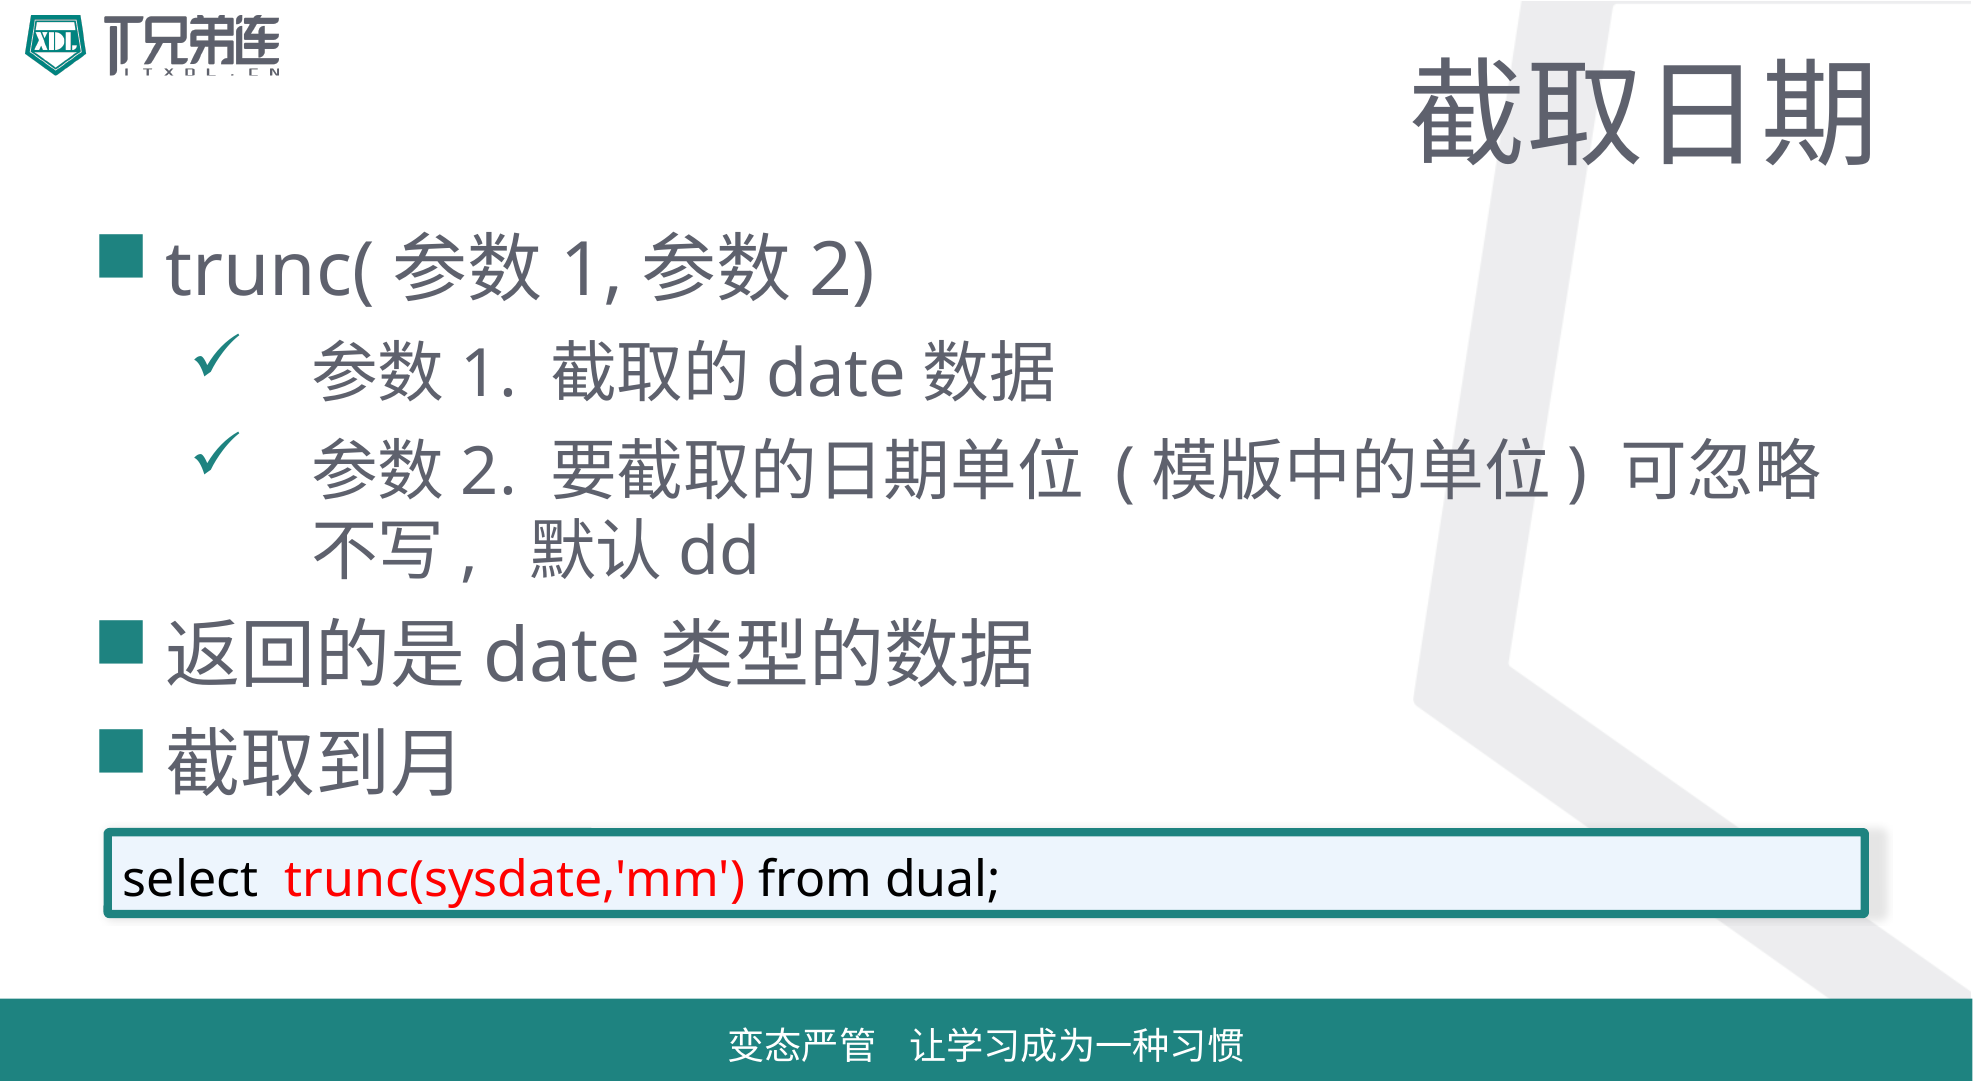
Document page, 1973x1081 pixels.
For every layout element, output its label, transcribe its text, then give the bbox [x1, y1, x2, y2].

list trunc(参数1,参数2) 参数1. 截取的date数据 参数2. 要截取的日期单位 (模版中的单位) 可忽略不写, 默认dd 返回的是date类型的数据 截取到月 [85, 212, 1886, 795]
text_box select trunc(sysdate,'mm') from dual; [107, 832, 1865, 914]
title 截取日期 [353, 5, 1887, 214]
picture [25, 15, 279, 76]
